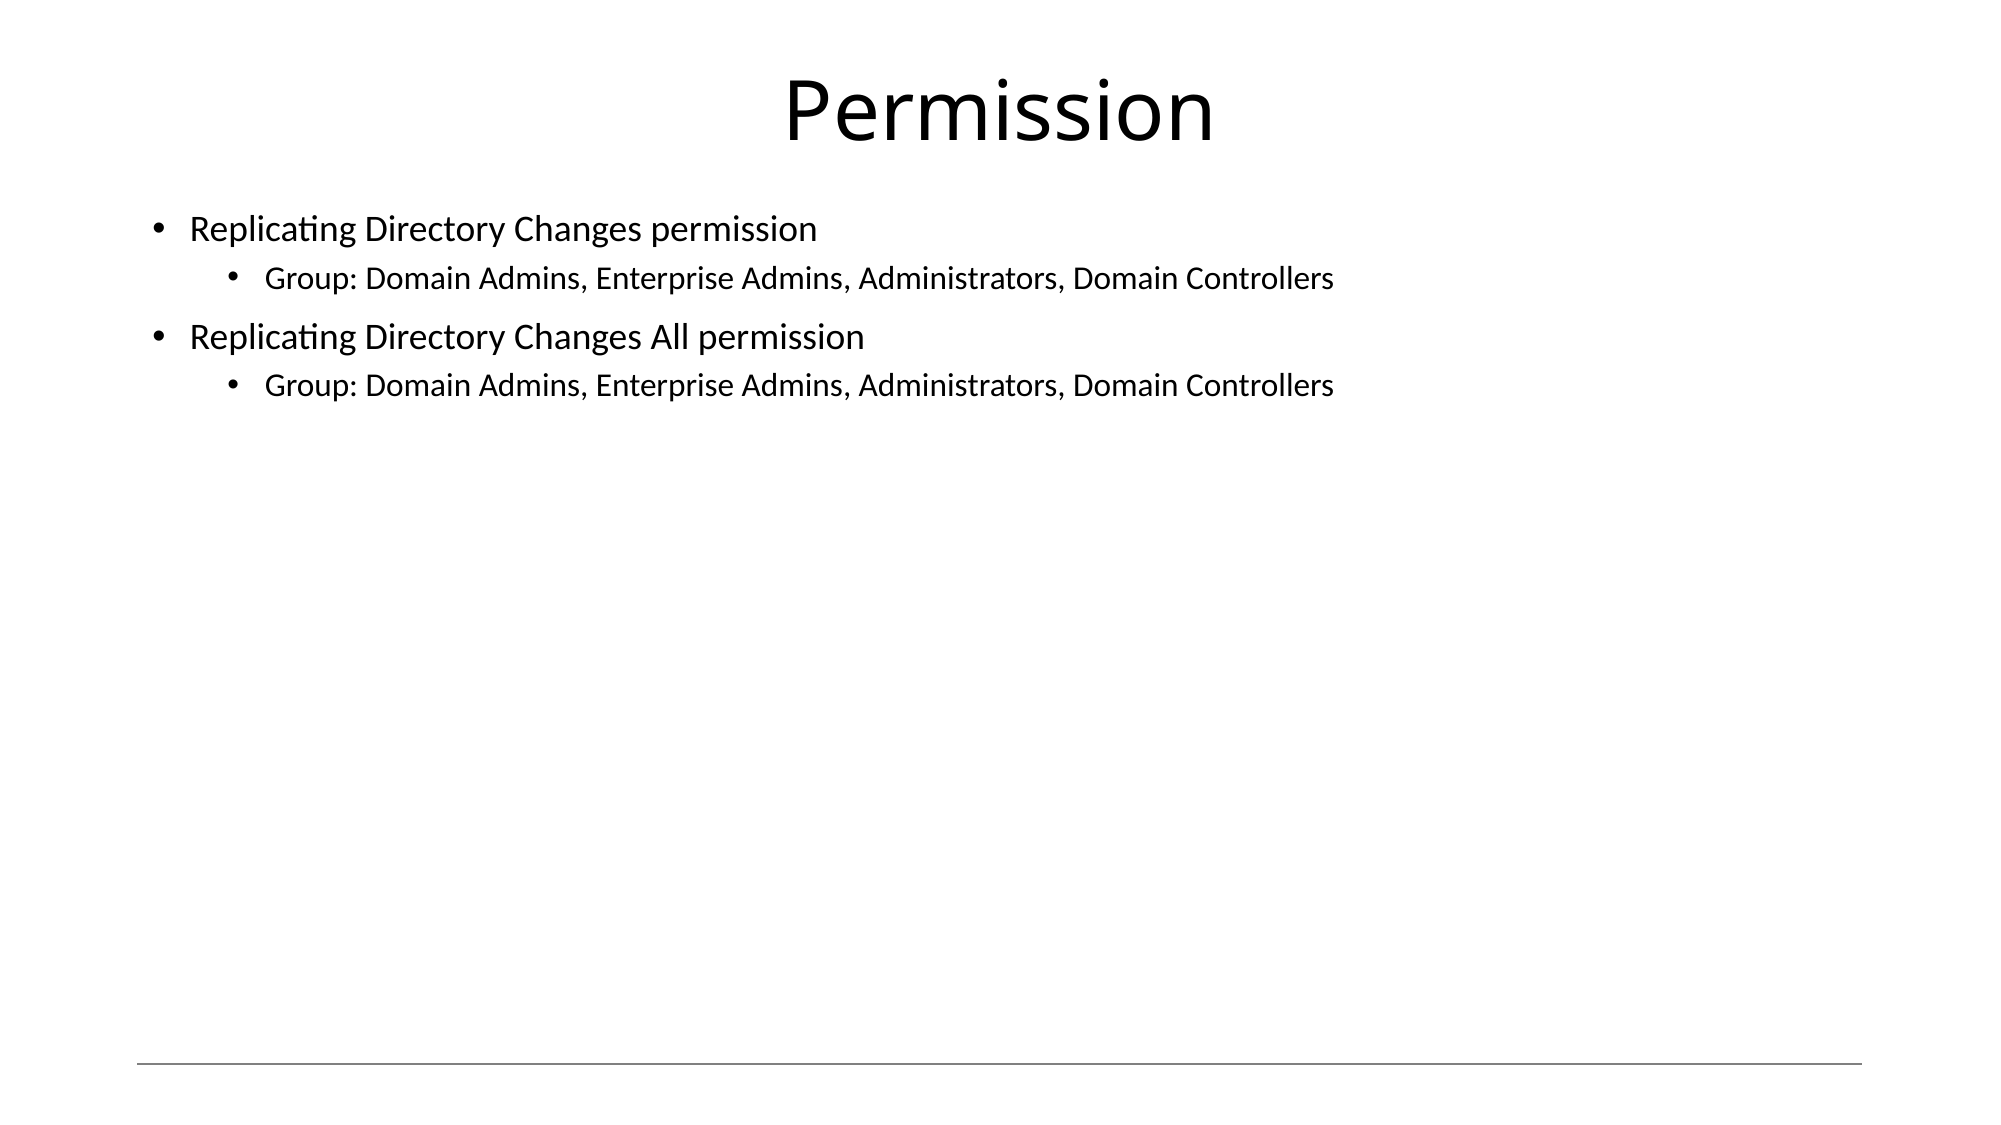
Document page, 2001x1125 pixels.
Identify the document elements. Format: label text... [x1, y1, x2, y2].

title Permission [137, 59, 1863, 168]
list Replicating Directory Changes permission Group: Domain Admins, Enterprise Admins, Administrators, Domain Controllers Replicating Directory Changes All permission Group: Domain Admins, Enterprise Admins, Administrators, Domain Controllers [137, 202, 1863, 1049]
